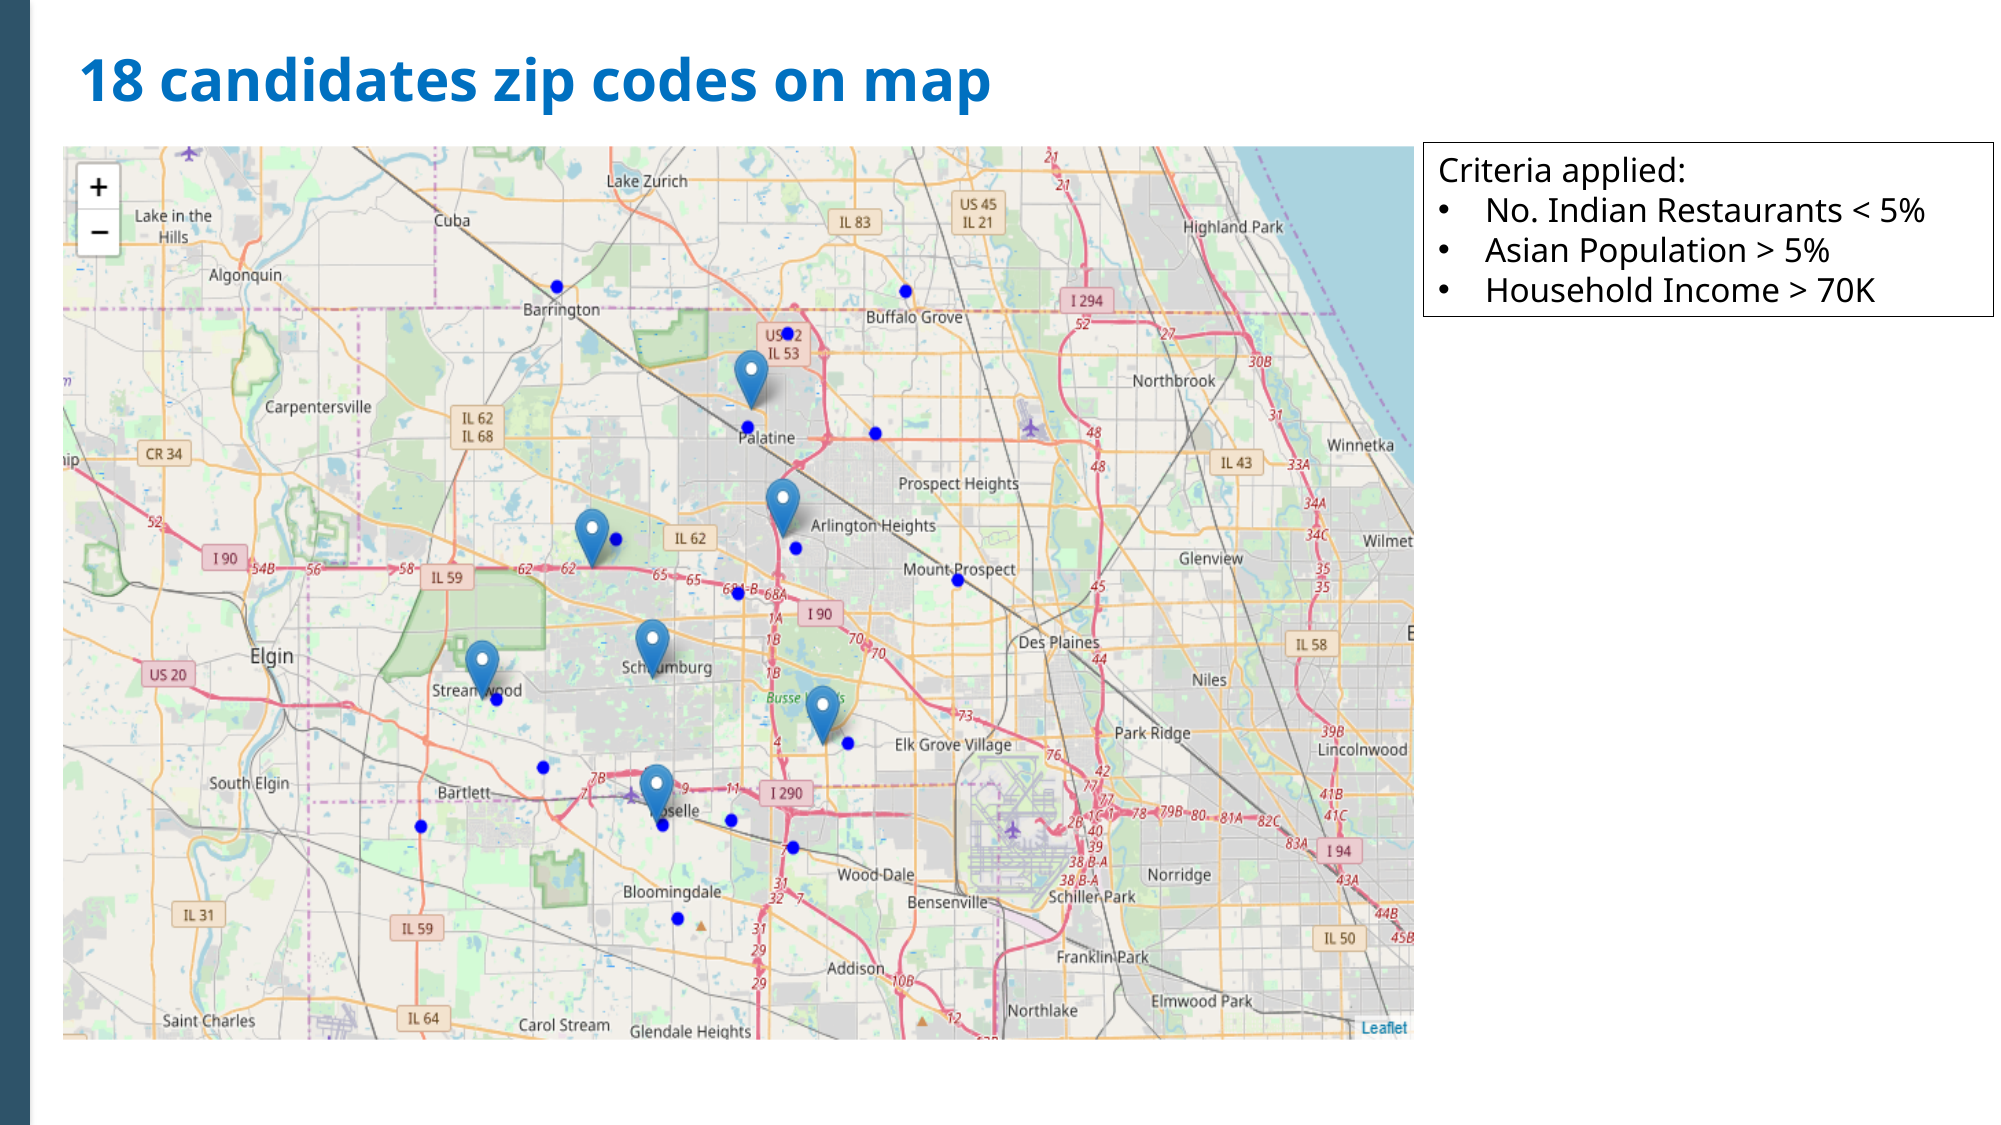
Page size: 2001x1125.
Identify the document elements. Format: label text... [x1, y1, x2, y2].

text_box 18 candidates zip codes on map [63, 35, 1939, 121]
text_box Criteria applied: No. Indian Restaurants < 5% Asian Population > 5% Household Income > 70K [1423, 142, 1994, 317]
picture [63, 141, 1414, 1043]
